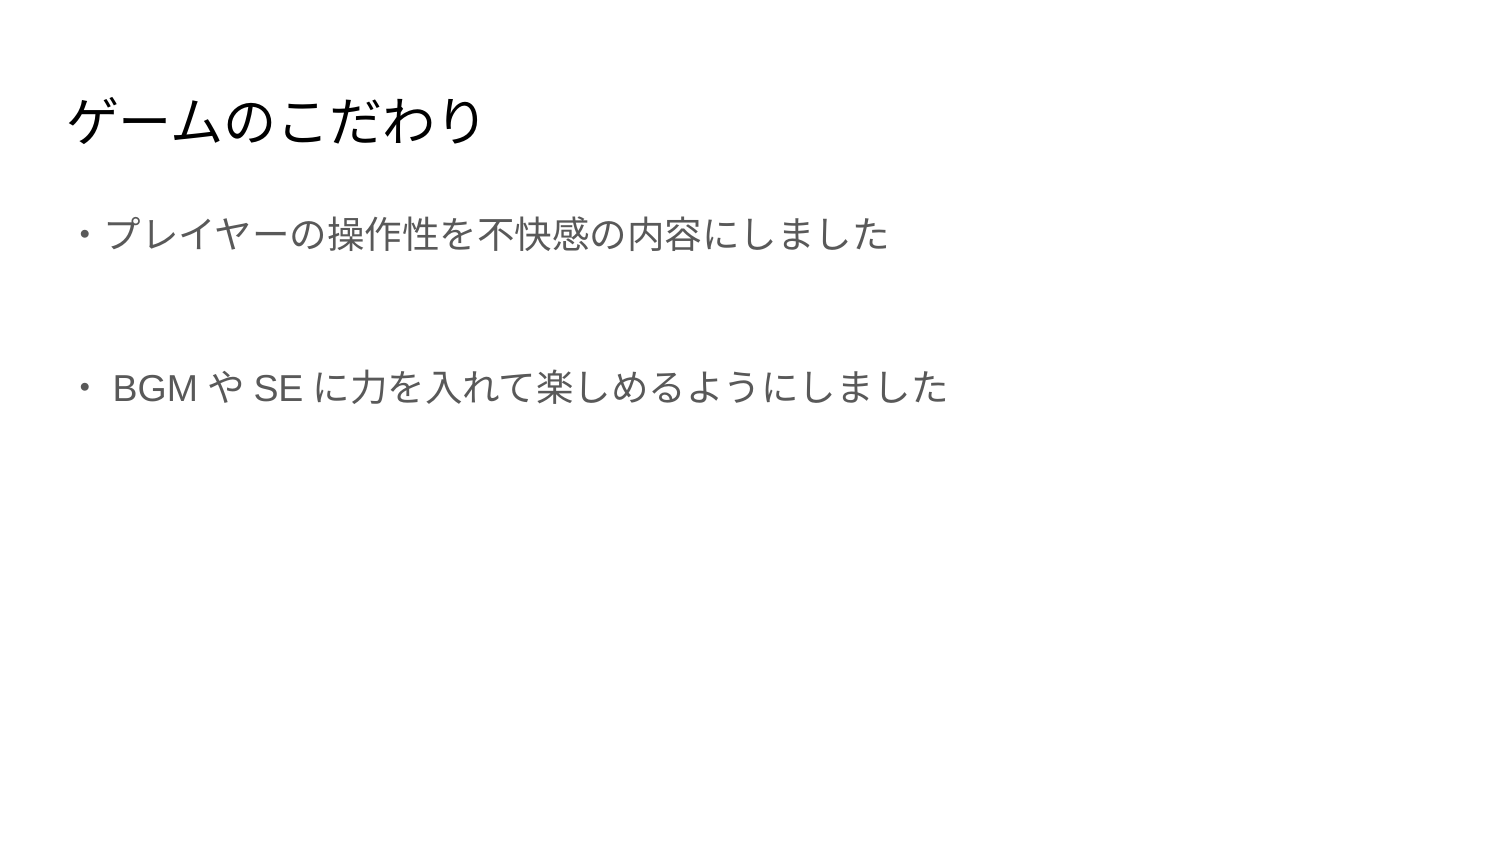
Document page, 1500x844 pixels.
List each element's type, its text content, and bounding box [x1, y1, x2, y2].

list ・プレイヤーの操作性を不快感の内容にしました ・BGMやSEに力を入れて楽しめるようにしました [51, 189, 1449, 750]
title ゲームのこだわり [51, 72, 1449, 167]
